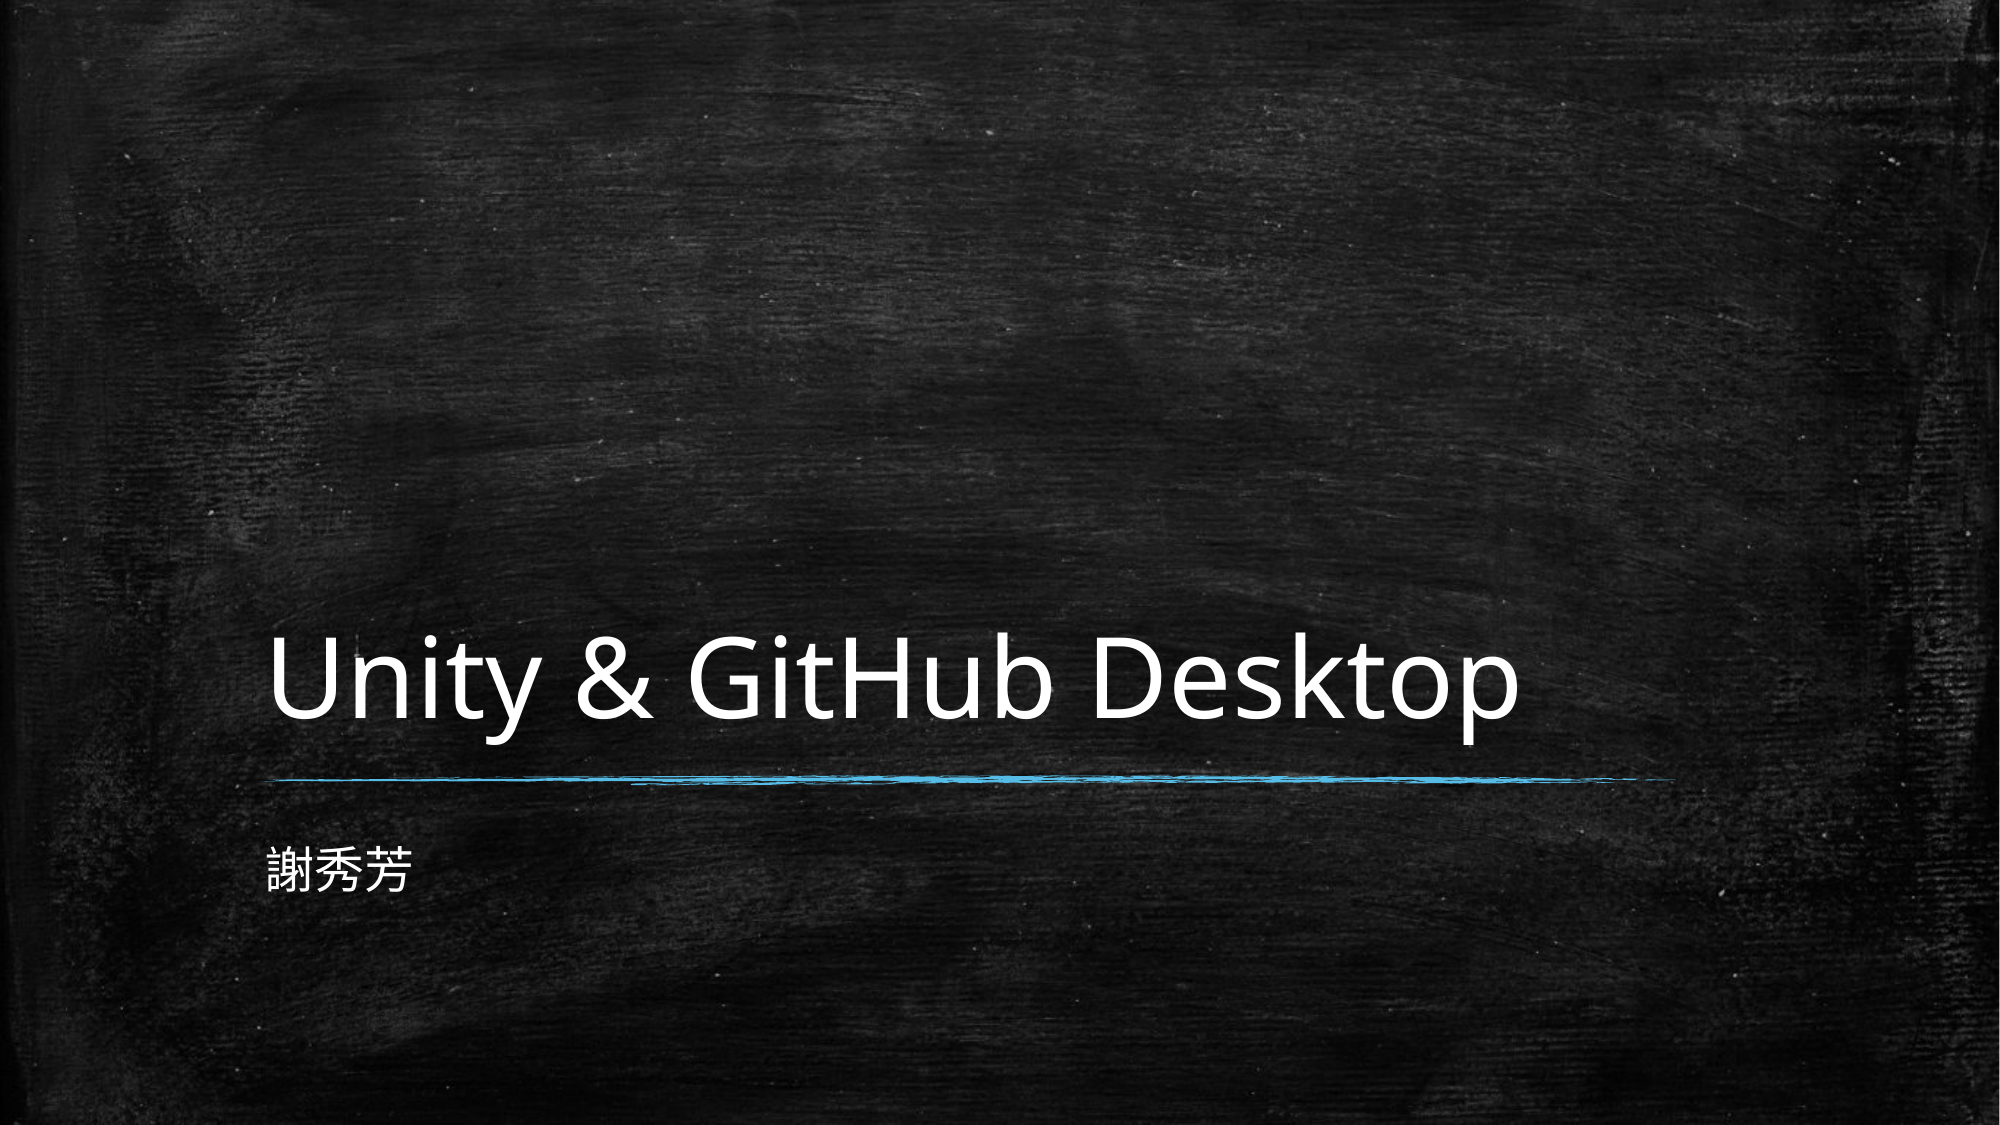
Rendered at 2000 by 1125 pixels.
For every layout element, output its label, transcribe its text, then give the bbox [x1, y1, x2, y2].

title Unity & GitHub Desktop [249, 312, 1750, 750]
subtitle 謝秀芳 [249, 837, 1750, 1013]
